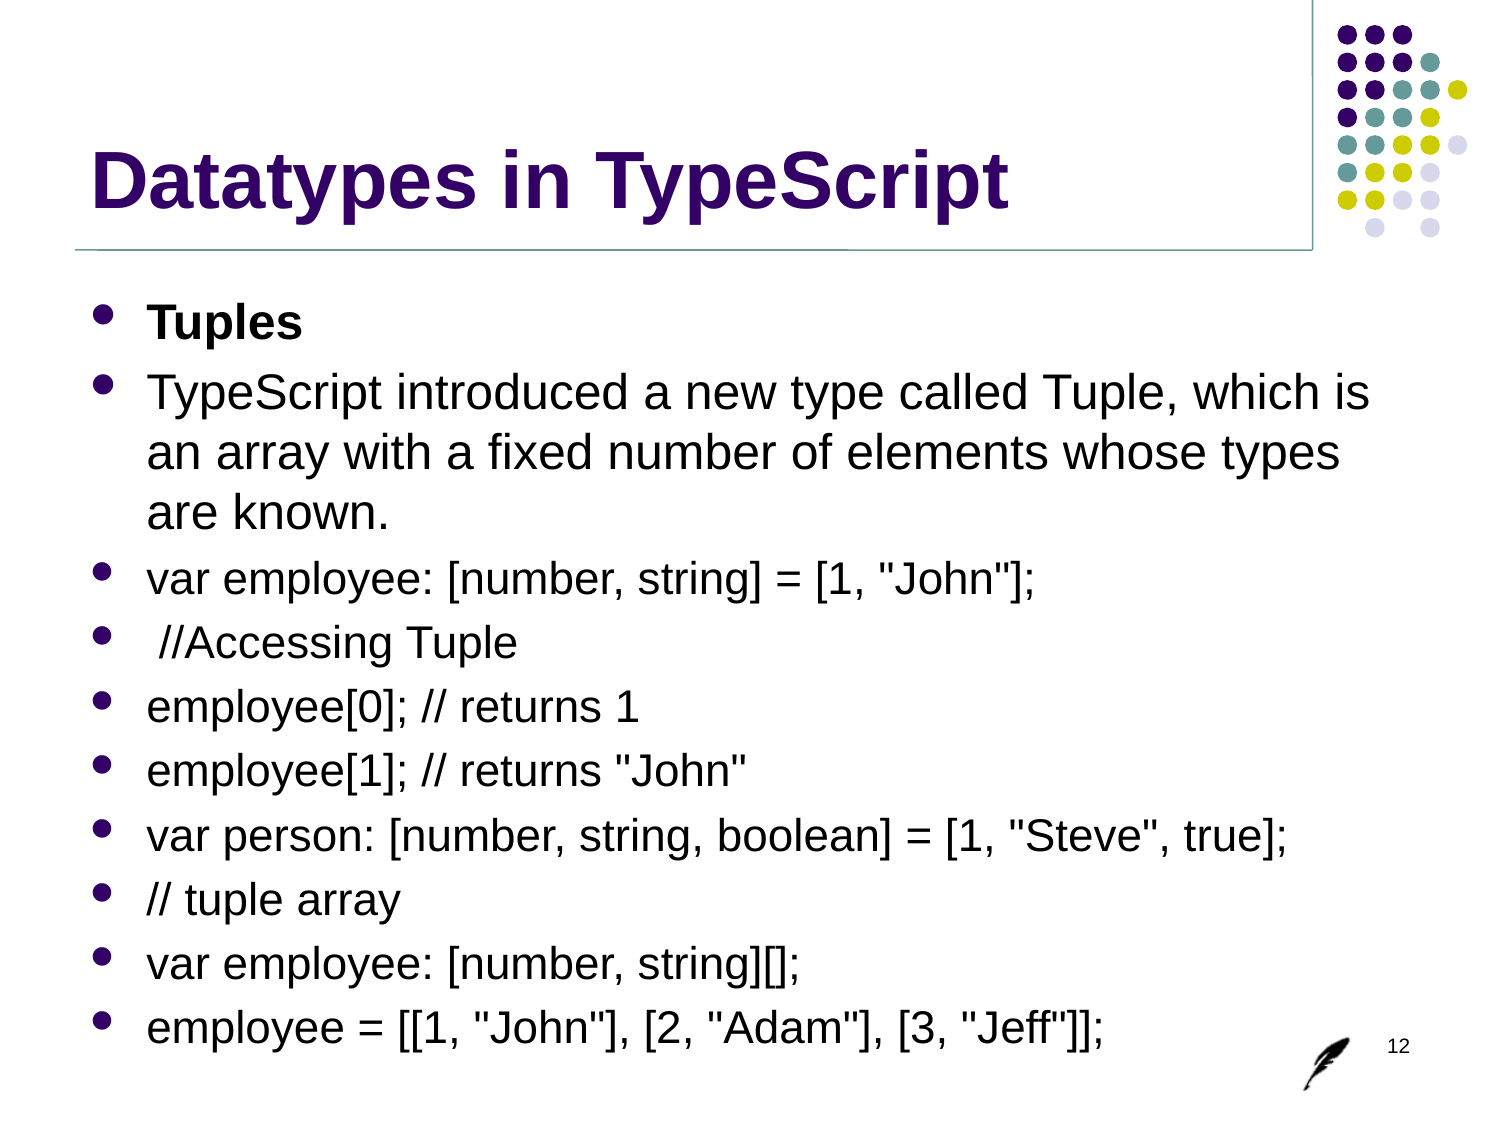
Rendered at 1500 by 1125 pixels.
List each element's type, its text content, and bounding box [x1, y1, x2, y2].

slide_number 12 [1074, 1025, 1425, 1100]
title Datatypes in TypeScript [75, 20, 1313, 233]
list Tuples TypeScript introduced a new type called Tuple, which is an array with a fixed number of elements whose types are known. var employee: [number, string] = [1, "John"]; //Accessing Tuple employee[0]; // returns 1 employee[1]; // returns "John" var person: [number, string, boolean] = [1, "Steve", true]; // tuple array var employee: [number, string][]; employee = [[1, "John"], [2, "Adam"], [3, "Jeff"]]; [75, 282, 1425, 1006]
